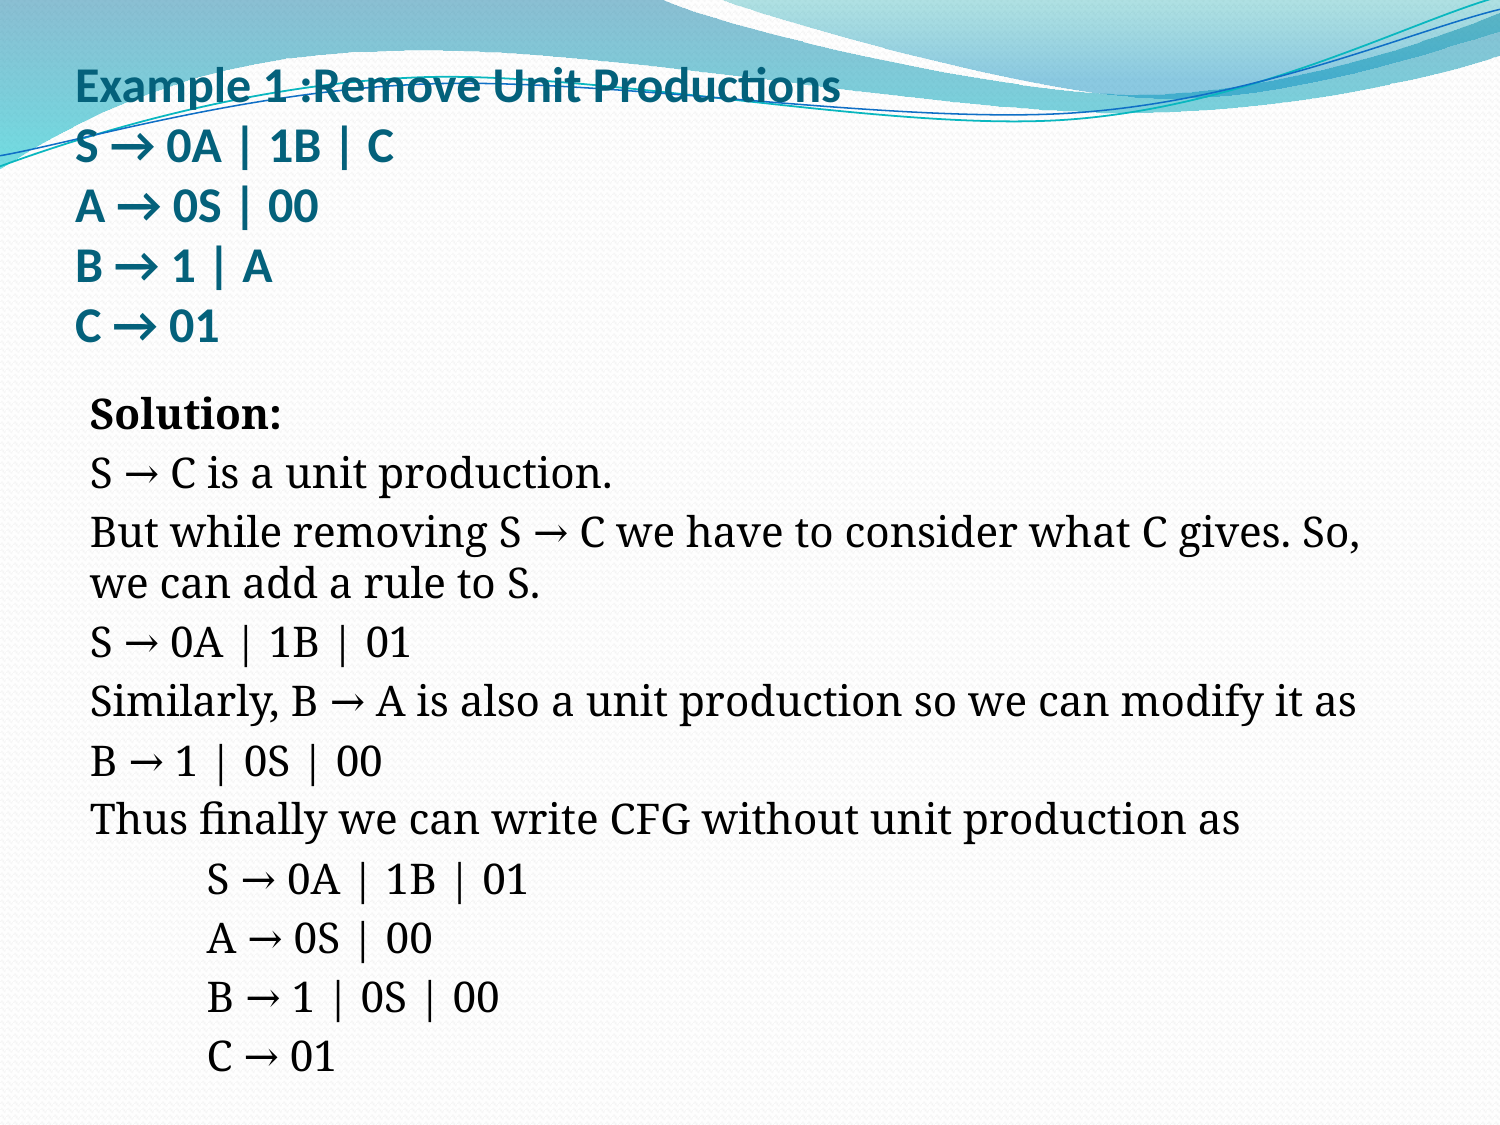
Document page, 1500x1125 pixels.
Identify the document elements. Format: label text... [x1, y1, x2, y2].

title Example 1 :Remove Unit Productions S → 0A | 1B | C A → 0S | 00 B → 1 | A C → 01 [75, 224, 1425, 380]
list Solution: S → C is a unit production. But while removing S → C we have to consider what C gives. So, we can add a rule to S. S → 0A | 1B | 01 Similarly, B → A is also a unit production so we can modify it as B → 1 | 0S | 00 Thus finally we can write CFG without unit production as S → 0A | 1B | 01 A → 0S | 00 B → 1 | 0S | 00 C → 01 [75, 380, 1425, 1100]
